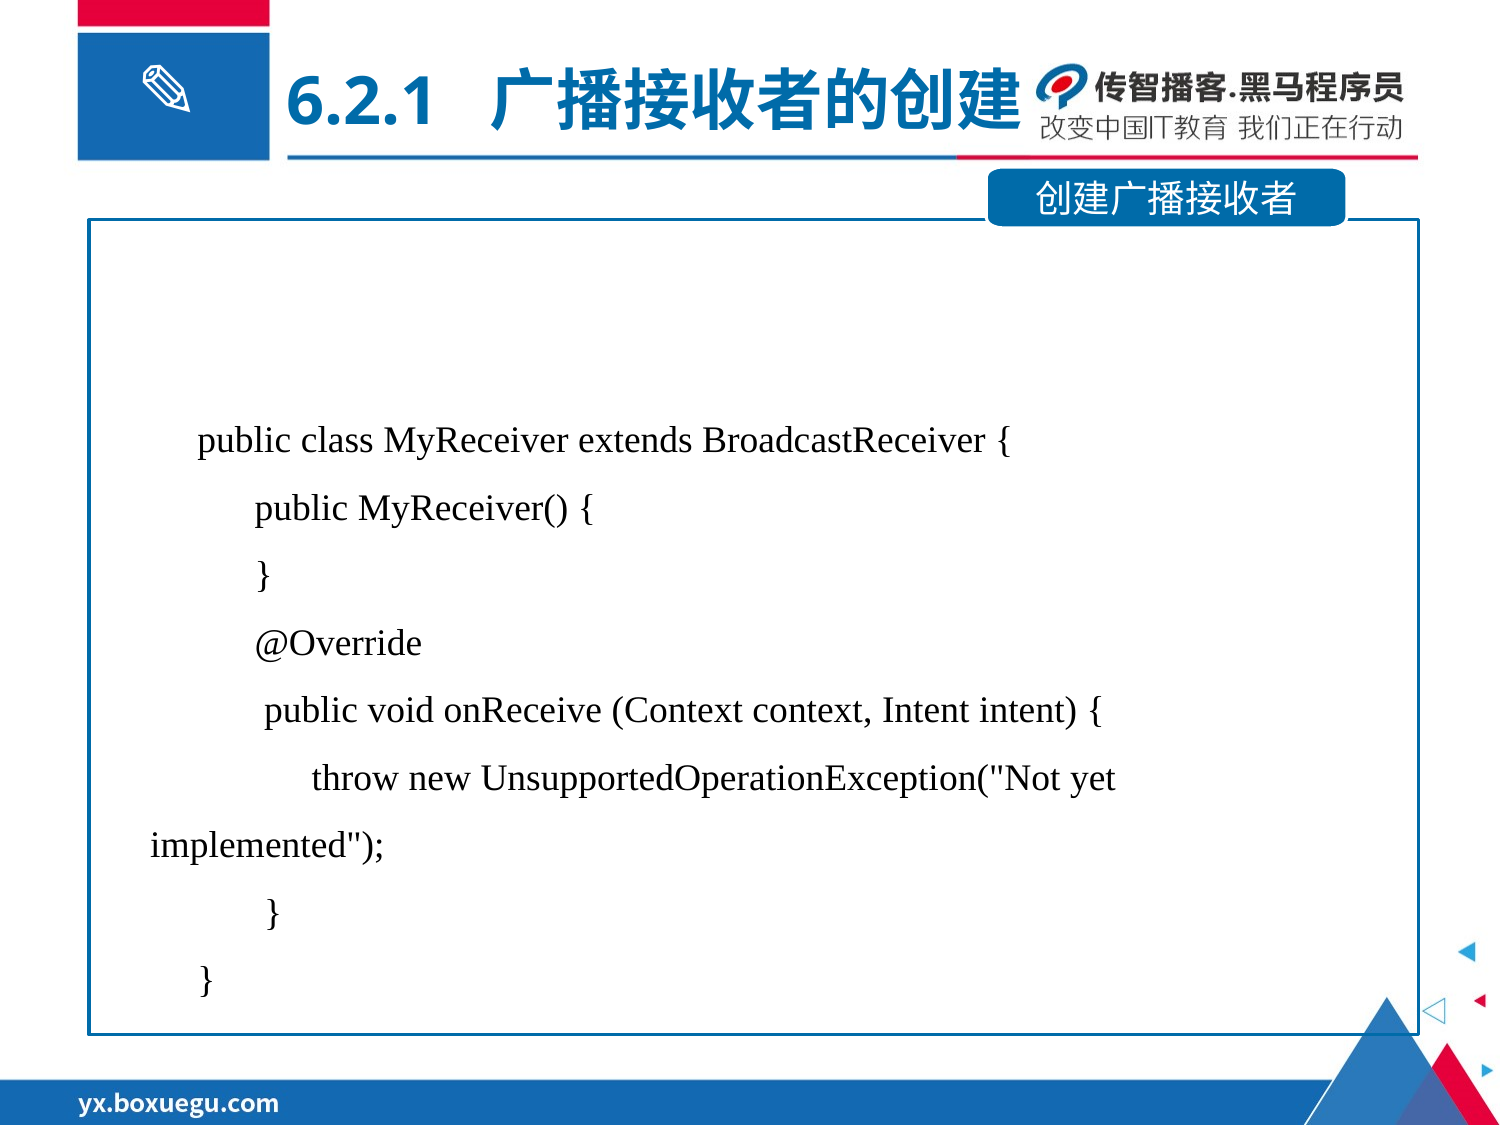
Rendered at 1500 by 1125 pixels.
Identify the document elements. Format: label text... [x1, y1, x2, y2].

picture [0, 0, 1500, 1125]
text_box 创建广播接收者 [984, 165, 1349, 230]
text_box [41, 151, 853, 244]
text_box 6.2.1 广播接收者的创建 [271, 35, 1117, 161]
text_box [89, 219, 1419, 1035]
